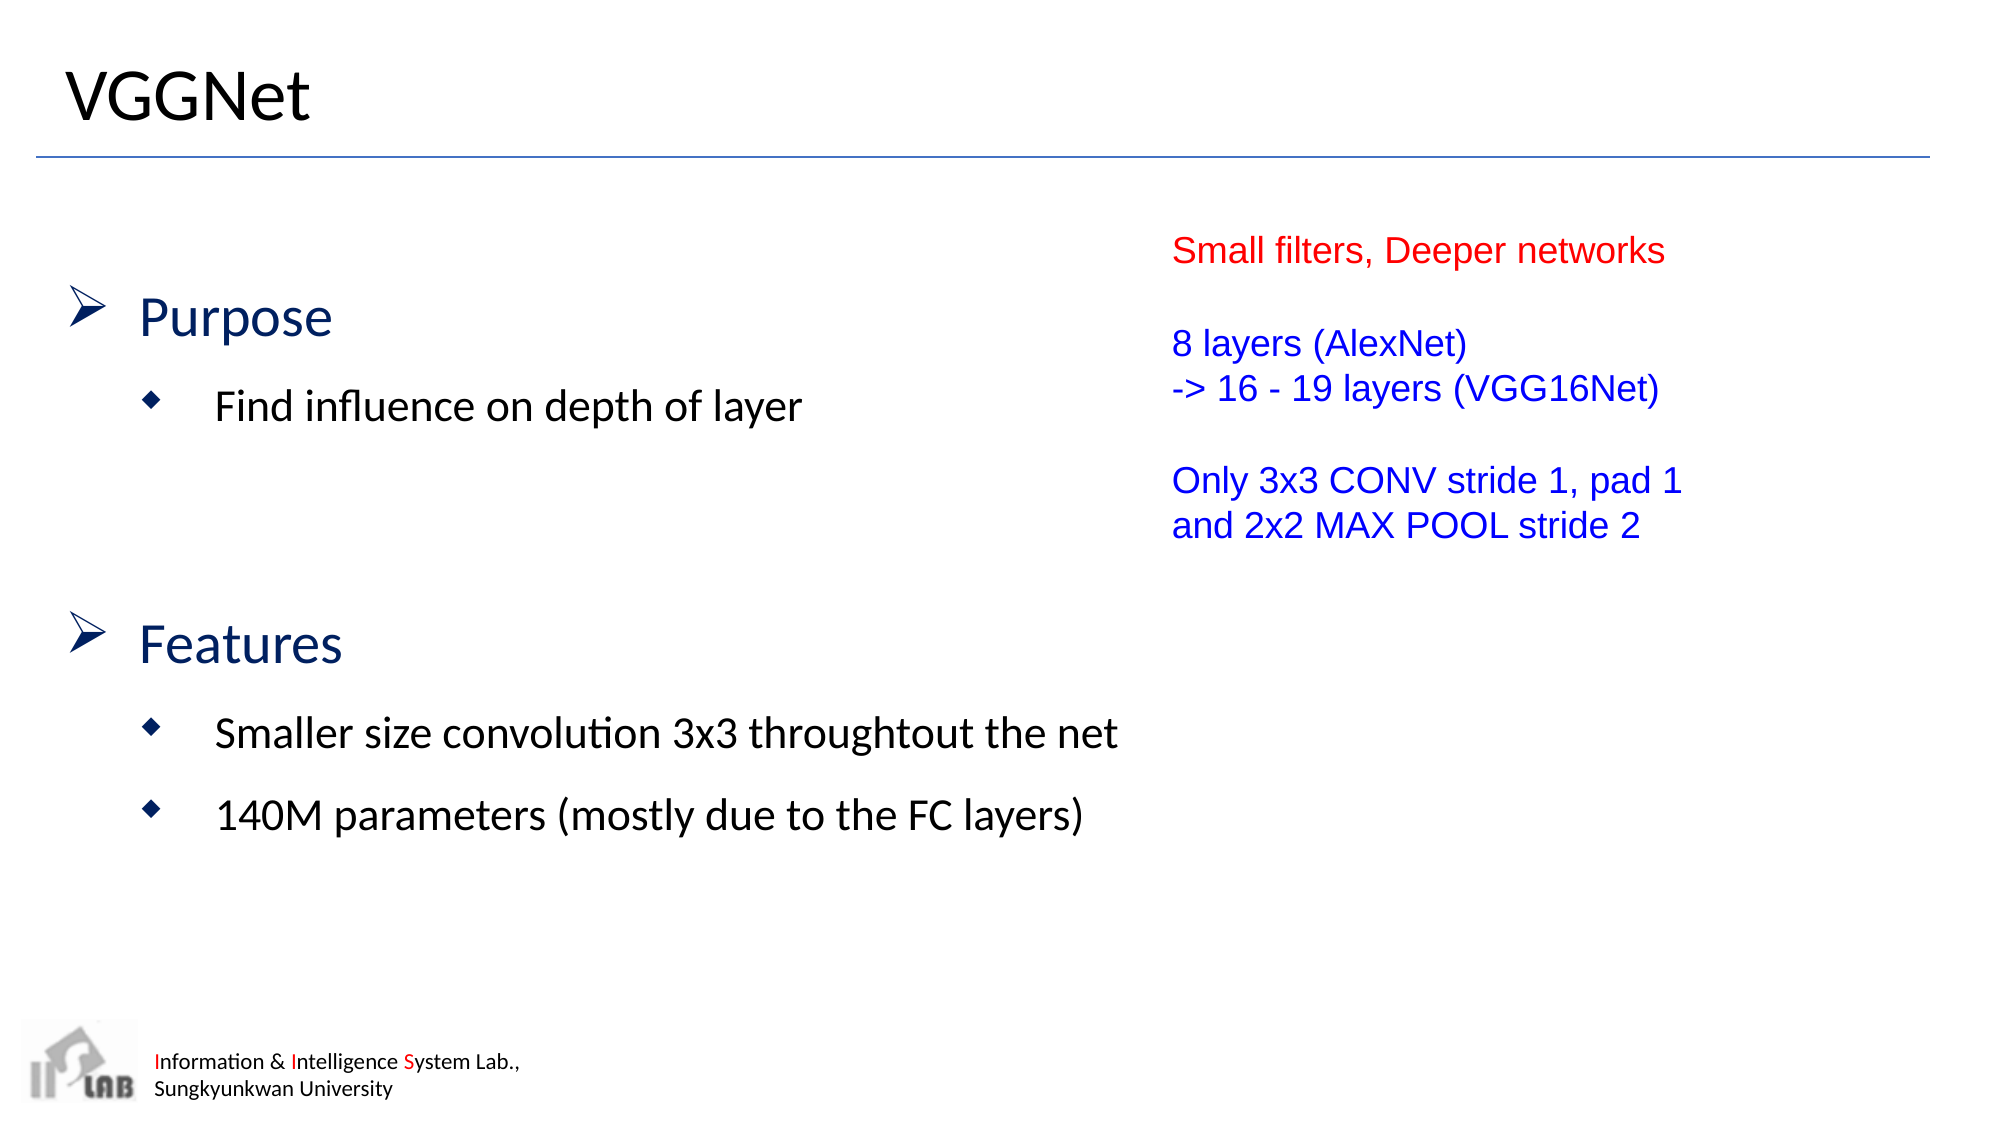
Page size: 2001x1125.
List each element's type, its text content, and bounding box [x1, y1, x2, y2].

text_box Small filters, Deeper networks 8 layers (AlexNet) -> 16 - 19 layers (VGG16Net) Only 3x3 CONV stride 1, pad 1 and 2x2 MAX POOL stride 2 [1169, 223, 1722, 546]
title VGGNet [50, 35, 2000, 158]
picture [21, 1019, 138, 1103]
text_box Purpose Find influence on depth of layer [49, 235, 1169, 439]
text_box Features Smaller size convolution 3x3 throughtout the net 140M parameters (mostly due to the FC layers) [49, 562, 1787, 848]
